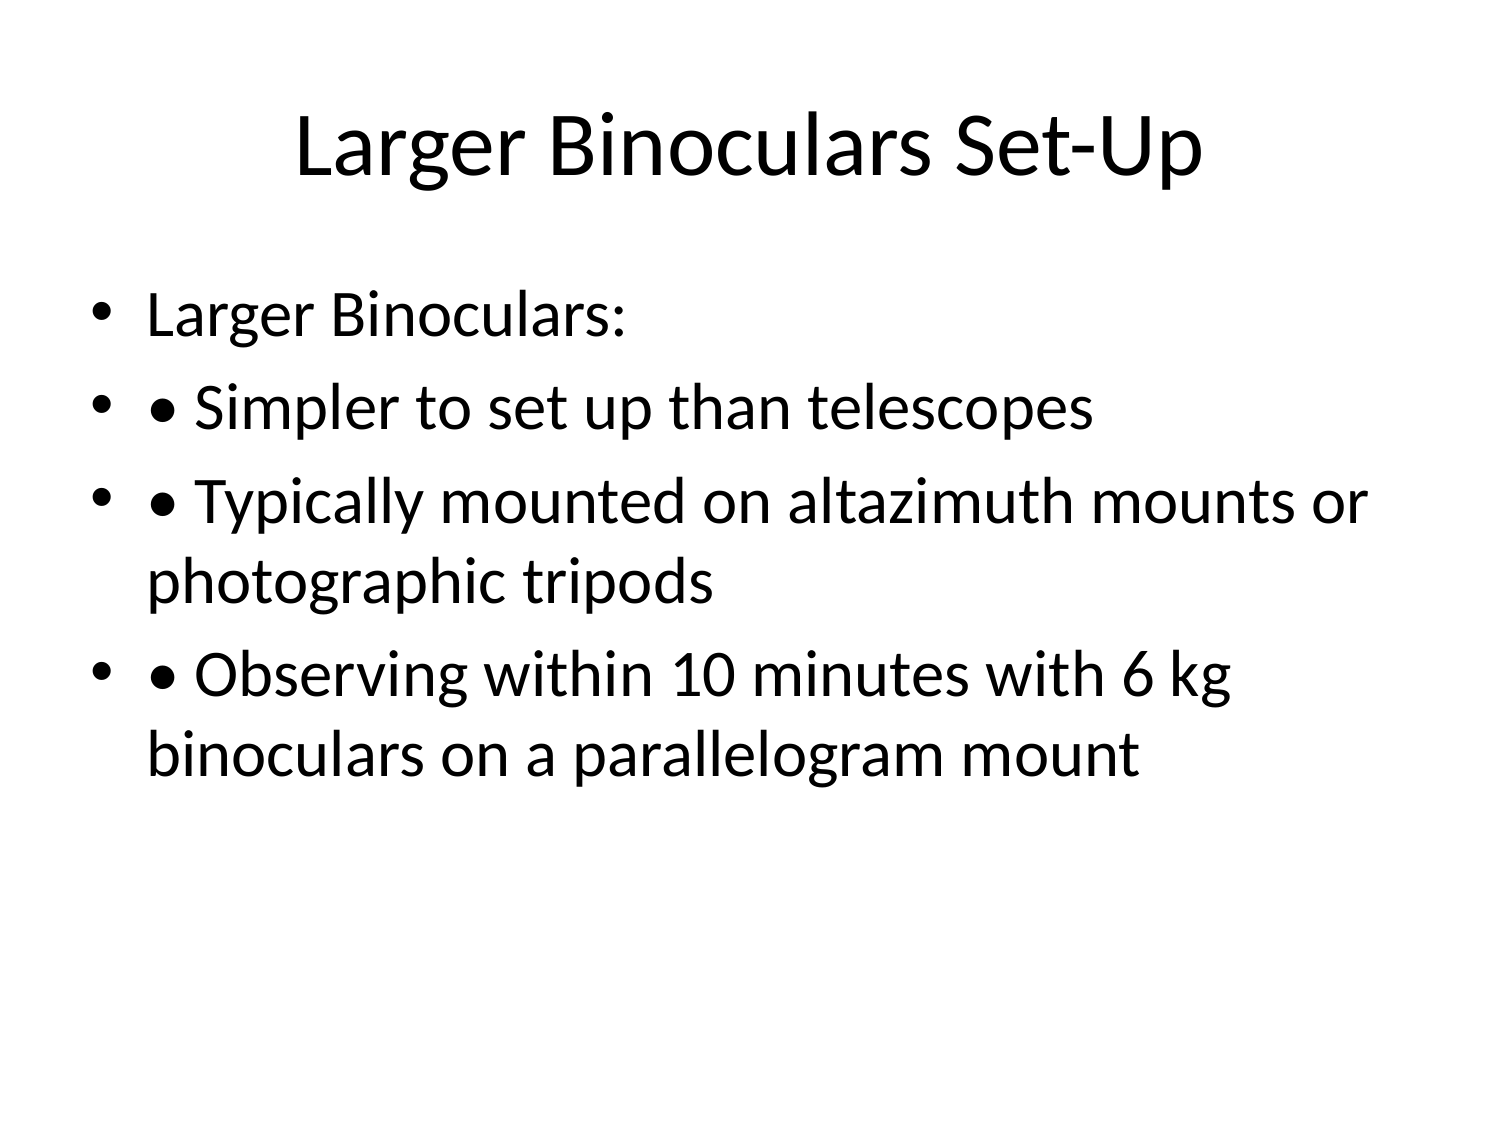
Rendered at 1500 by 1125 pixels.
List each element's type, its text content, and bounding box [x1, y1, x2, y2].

title Larger Binoculars Set-Up [75, 45, 1425, 233]
list Larger Binoculars: • Simpler to set up than telescopes • Typically mounted on altazimuth mounts or photographic tripods • Observing within 10 minutes with 6 kg binoculars on a parallelogram mount [75, 262, 1425, 1005]
